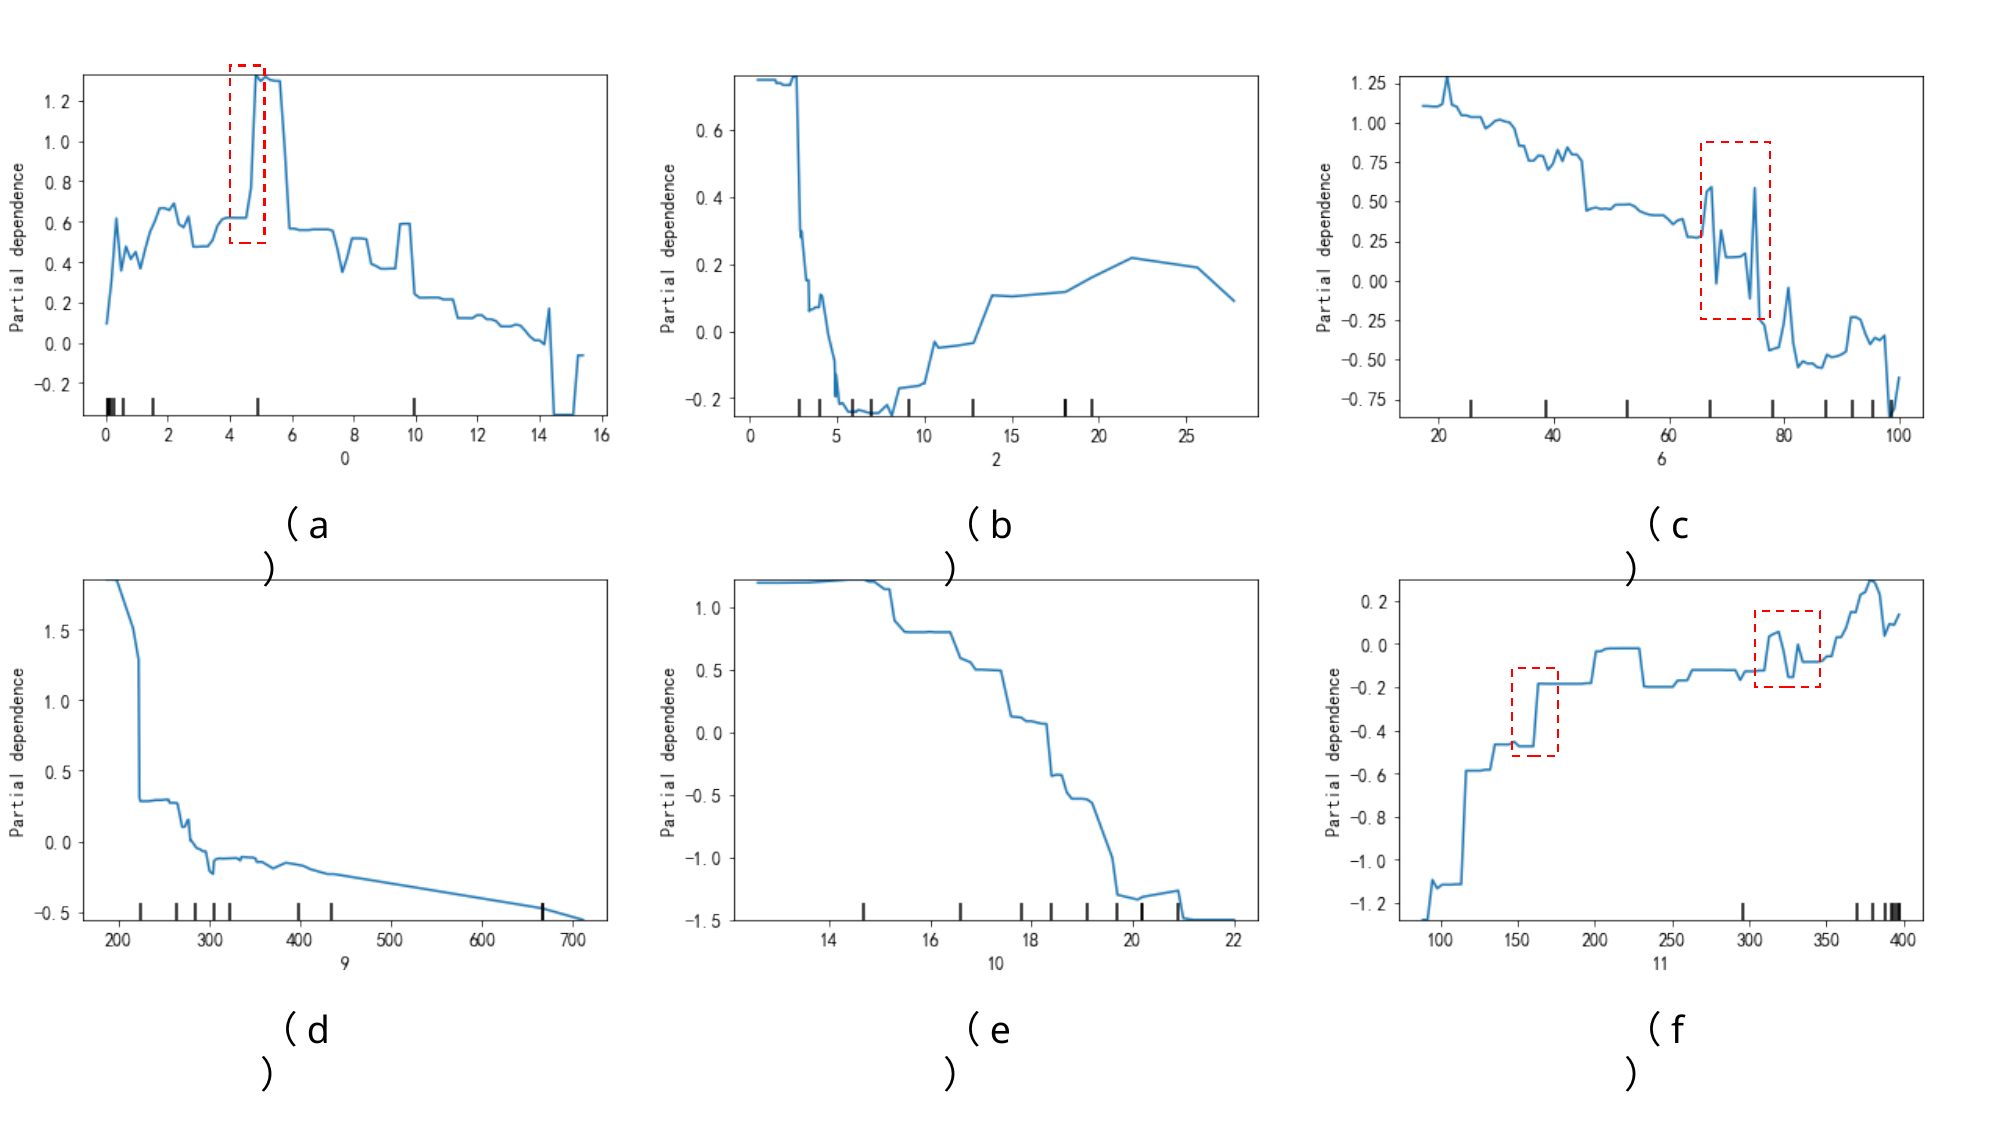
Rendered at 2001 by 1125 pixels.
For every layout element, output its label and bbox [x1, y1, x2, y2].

text_box [0, 65, 1934, 1060]
